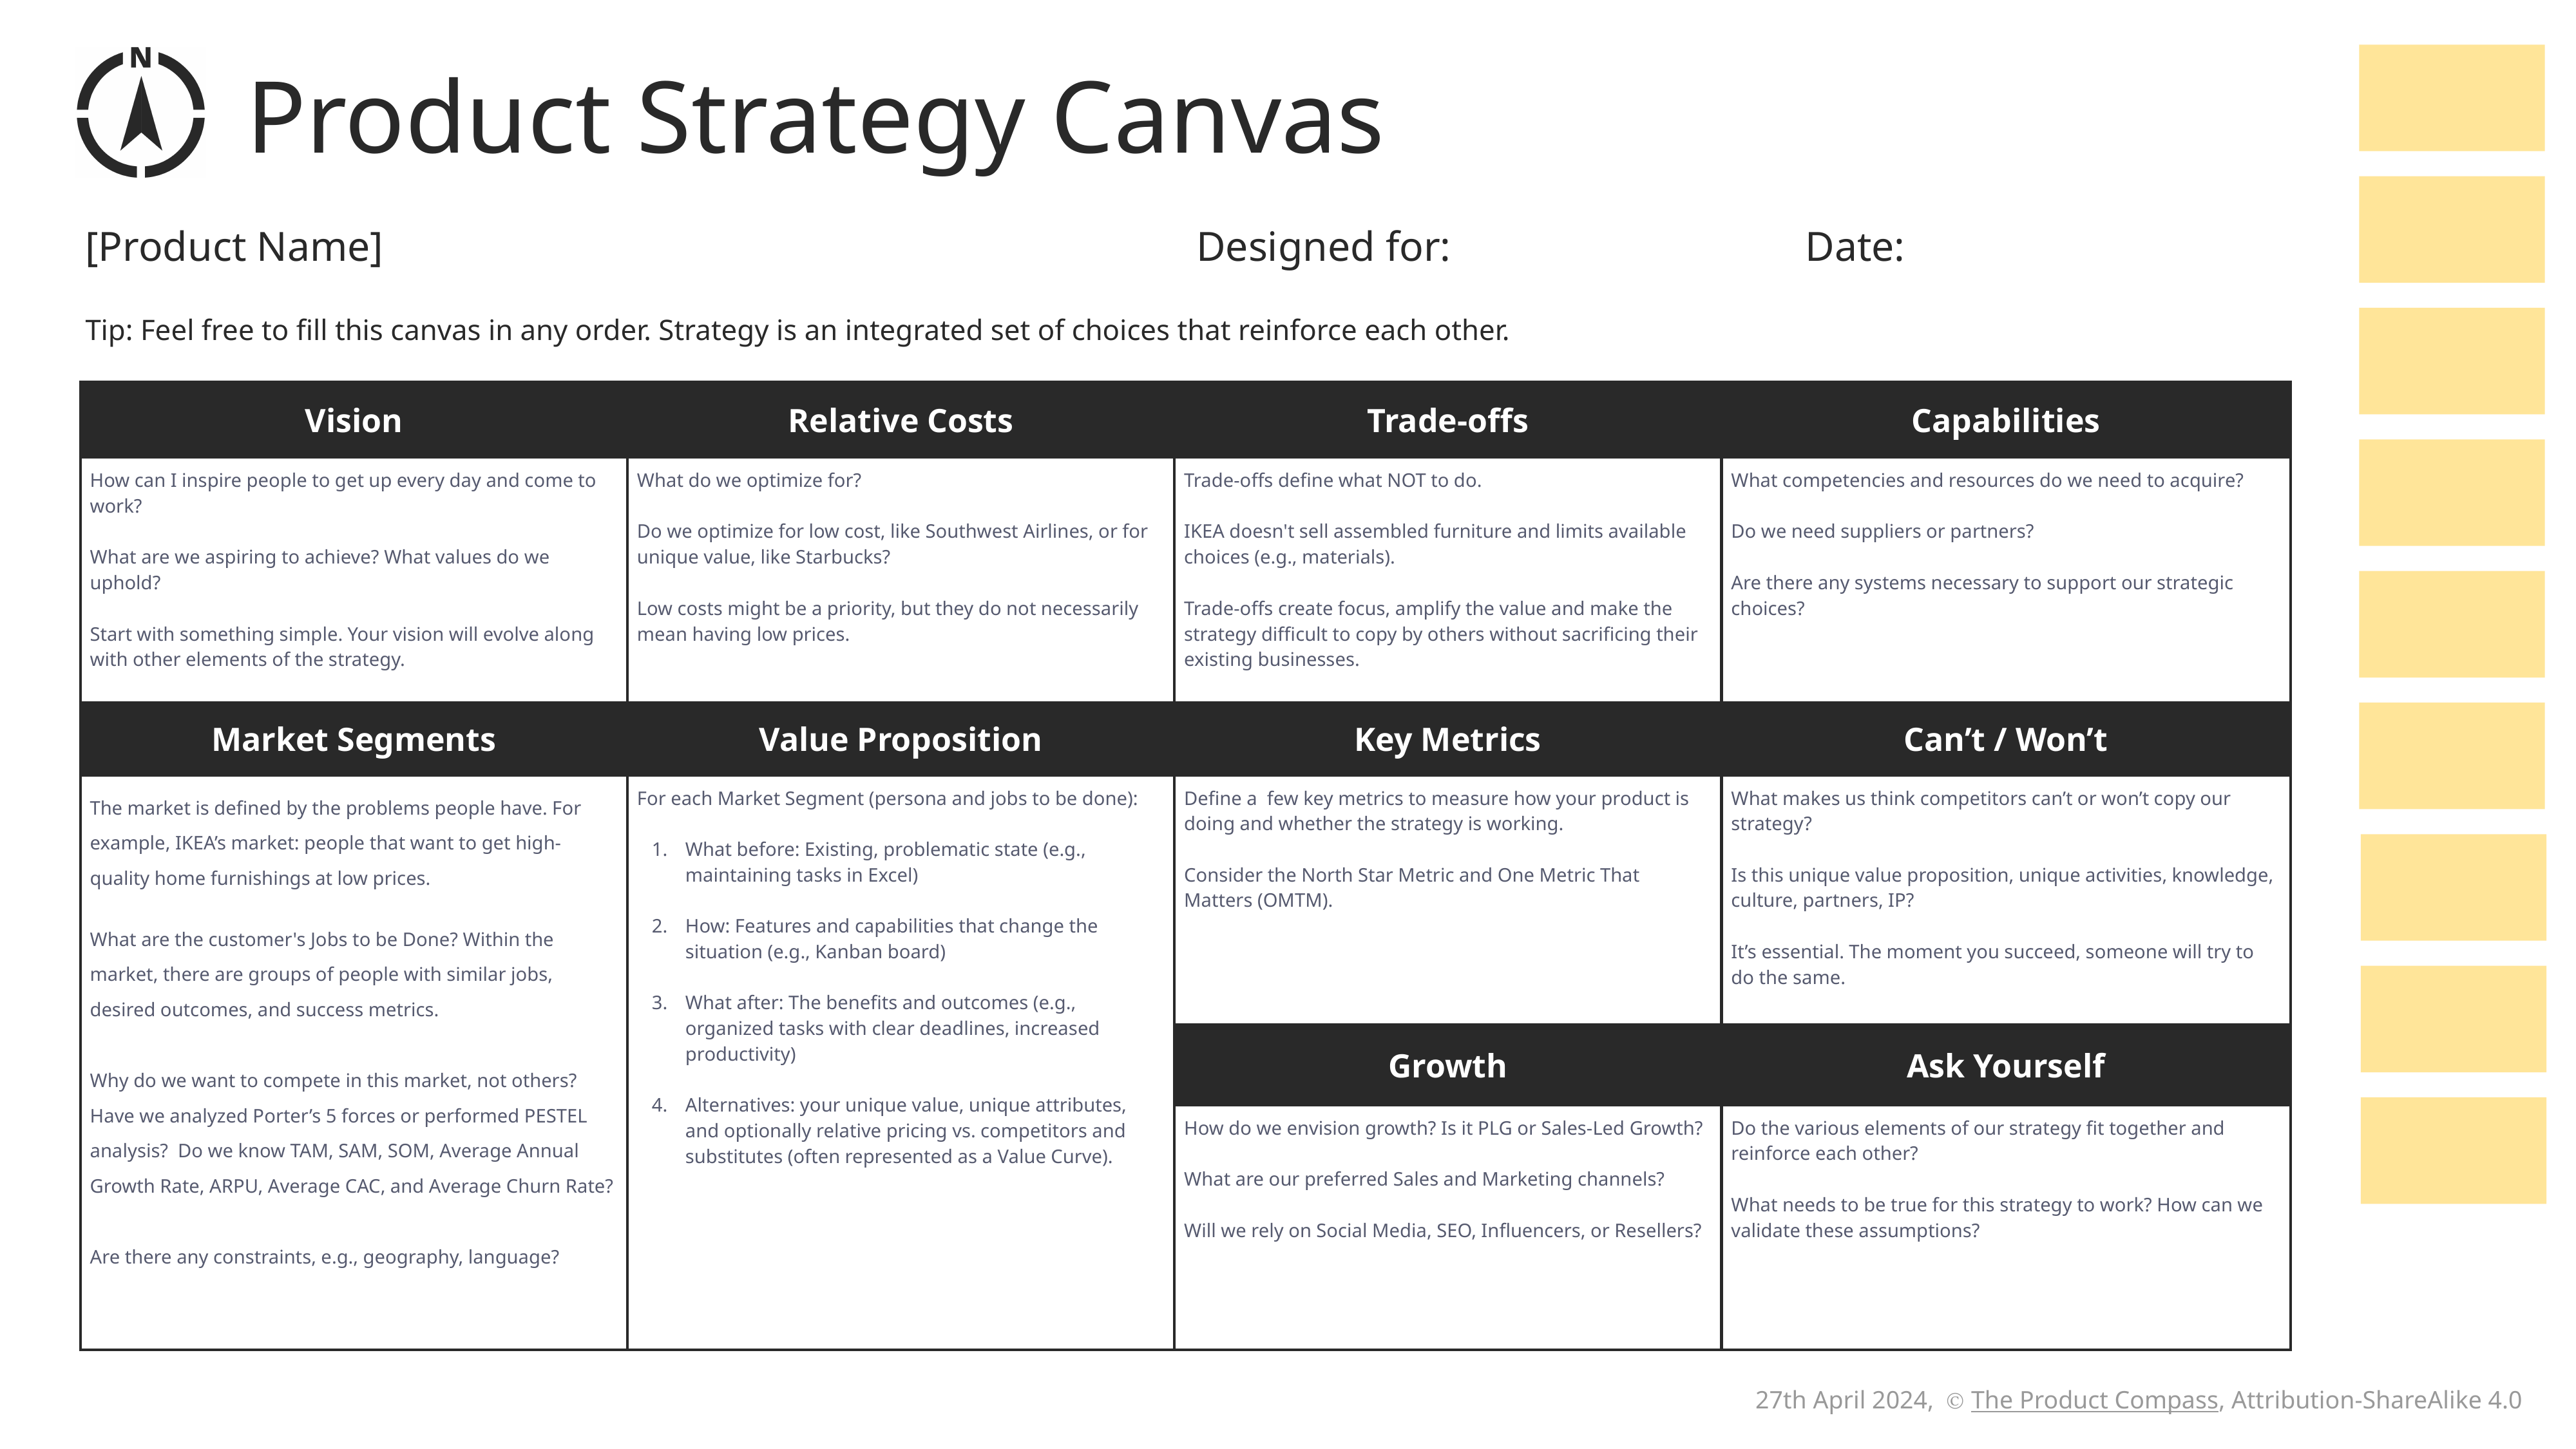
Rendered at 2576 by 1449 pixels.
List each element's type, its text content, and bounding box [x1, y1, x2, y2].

table_cell Growth [1176, 1026, 1720, 1104]
table_cell Define a few key metrics to measure how your product is doing and whether the strategy is working. Consider the North Star Metric and One Metric That Matters (OMTM). [1176, 777, 1720, 1023]
table_cell What makes us think competitors can’t or won’t copy our strategy? Is this unique value proposition, unique activities, knowledge, culture, partners, IP? It’s essential. The moment you succeed, someone will try to do the same. [1723, 777, 2289, 1023]
text_box [2360, 1097, 2547, 1204]
text_box [2359, 176, 2545, 283]
text_box [2359, 307, 2545, 415]
table_header Vision [82, 383, 626, 456]
table_cell What competencies and resources do we need to acquire? Do we need suppliers or partners? Are there any systems necessary to support our strategic choices? [1723, 459, 2289, 701]
table_cell How can I inspire people to get up every day and come to work? What are we aspiring to achieve? What values do we uphold? Start with something simple. Your vision will evolve along with other elements of the strategy. [82, 459, 626, 701]
table_cell Do the various elements of our strategy fit together and reinforce each other? What needs to be true for this strategy to work? How can we validate these assumptions? [1723, 1106, 2289, 1349]
text_box [2359, 44, 2545, 151]
table_cell Value Proposition [629, 704, 1173, 774]
table_cell Key Metrics [1176, 704, 1720, 774]
table_cell The market is defined by the problems people have. For example, IKEA’s market: people that want to get high-quality home furnishings at low prices. What are the customer's Jobs to be Done? Within the market, there are groups of people with similar jobs, desired outcomes, and success metrics. Why do we want to compete in this market, not others? Have we analyzed Porter’s 5 forces or performed PESTEL analysis? Do we know TAM, SAM, SOM, Average Annual Growth Rate, ARPU, Average CAC, and Average Churn Rate? Are there any constraints, e.g., geography, language? [82, 777, 626, 1349]
table_header Trade-offs [1176, 383, 1720, 456]
text_box [2359, 702, 2545, 810]
text_box Designed for: [1187, 216, 1674, 274]
table_header Capabilities [1723, 383, 2289, 456]
text_box Tip: Feel free to fill this canvas in any order. Strategy is an integrated set of choices that reinforce each other. [75, 307, 2211, 351]
table_cell Market Segments [82, 704, 626, 774]
table_cell What do we optimize for? Do we optimize for low cost, like Southwest Airlines, or for unique value, like Starbucks? Low costs might be a priority, but they do not necessarily mean having low prices. [629, 459, 1173, 701]
table_cell How do we envision growth? Is it PLG or Sales-Led Growth? What are our preferred Sales and Marketing channels? Will we rely on Social Media, SEO, Influencers, or Resellers? [1176, 1106, 1720, 1349]
text_box Product Strategy Canvas [236, 48, 2307, 178]
text_box [2360, 834, 2547, 941]
table_cell Trade-offs define what NOT to do. IKEA doesn't sell assembled furniture and limits available choices (e.g., materials). Trade-offs create focus, amplify the value and make the strategy difficult to copy by others without sacrificing their existing businesses. [1176, 459, 1720, 701]
table_cell Can’t / Won’t [1723, 704, 2289, 774]
table_header Relative Costs [629, 383, 1173, 456]
text_box [Product Name] [75, 216, 1187, 274]
text_box [2359, 439, 2545, 546]
text_box [2359, 571, 2545, 678]
text_box Date: [1795, 216, 2218, 274]
table_cell Ask Yourself [1723, 1026, 2289, 1104]
table_cell For each Market Segment (persona and jobs to be done): What before: Existing, problematic state (e.g., maintaining tasks in Excel) How: Features and capabilities that change the situation (e.g., Kanban board) What after: The benefits and outcomes (e.g., organized tasks with clear deadlines, increased productivity) Alternatives: your unique value, unique attributes, and optionally relative pricing vs. competitors and substitutes (often represented as a Value Curve). [629, 777, 1173, 1349]
text_box [2360, 965, 2547, 1073]
picture [75, 47, 206, 178]
text_box 27th April 2024, Ⓒ The Product Compass, Attribution-ShareAlike 4.0 [1643, 1375, 2545, 1428]
